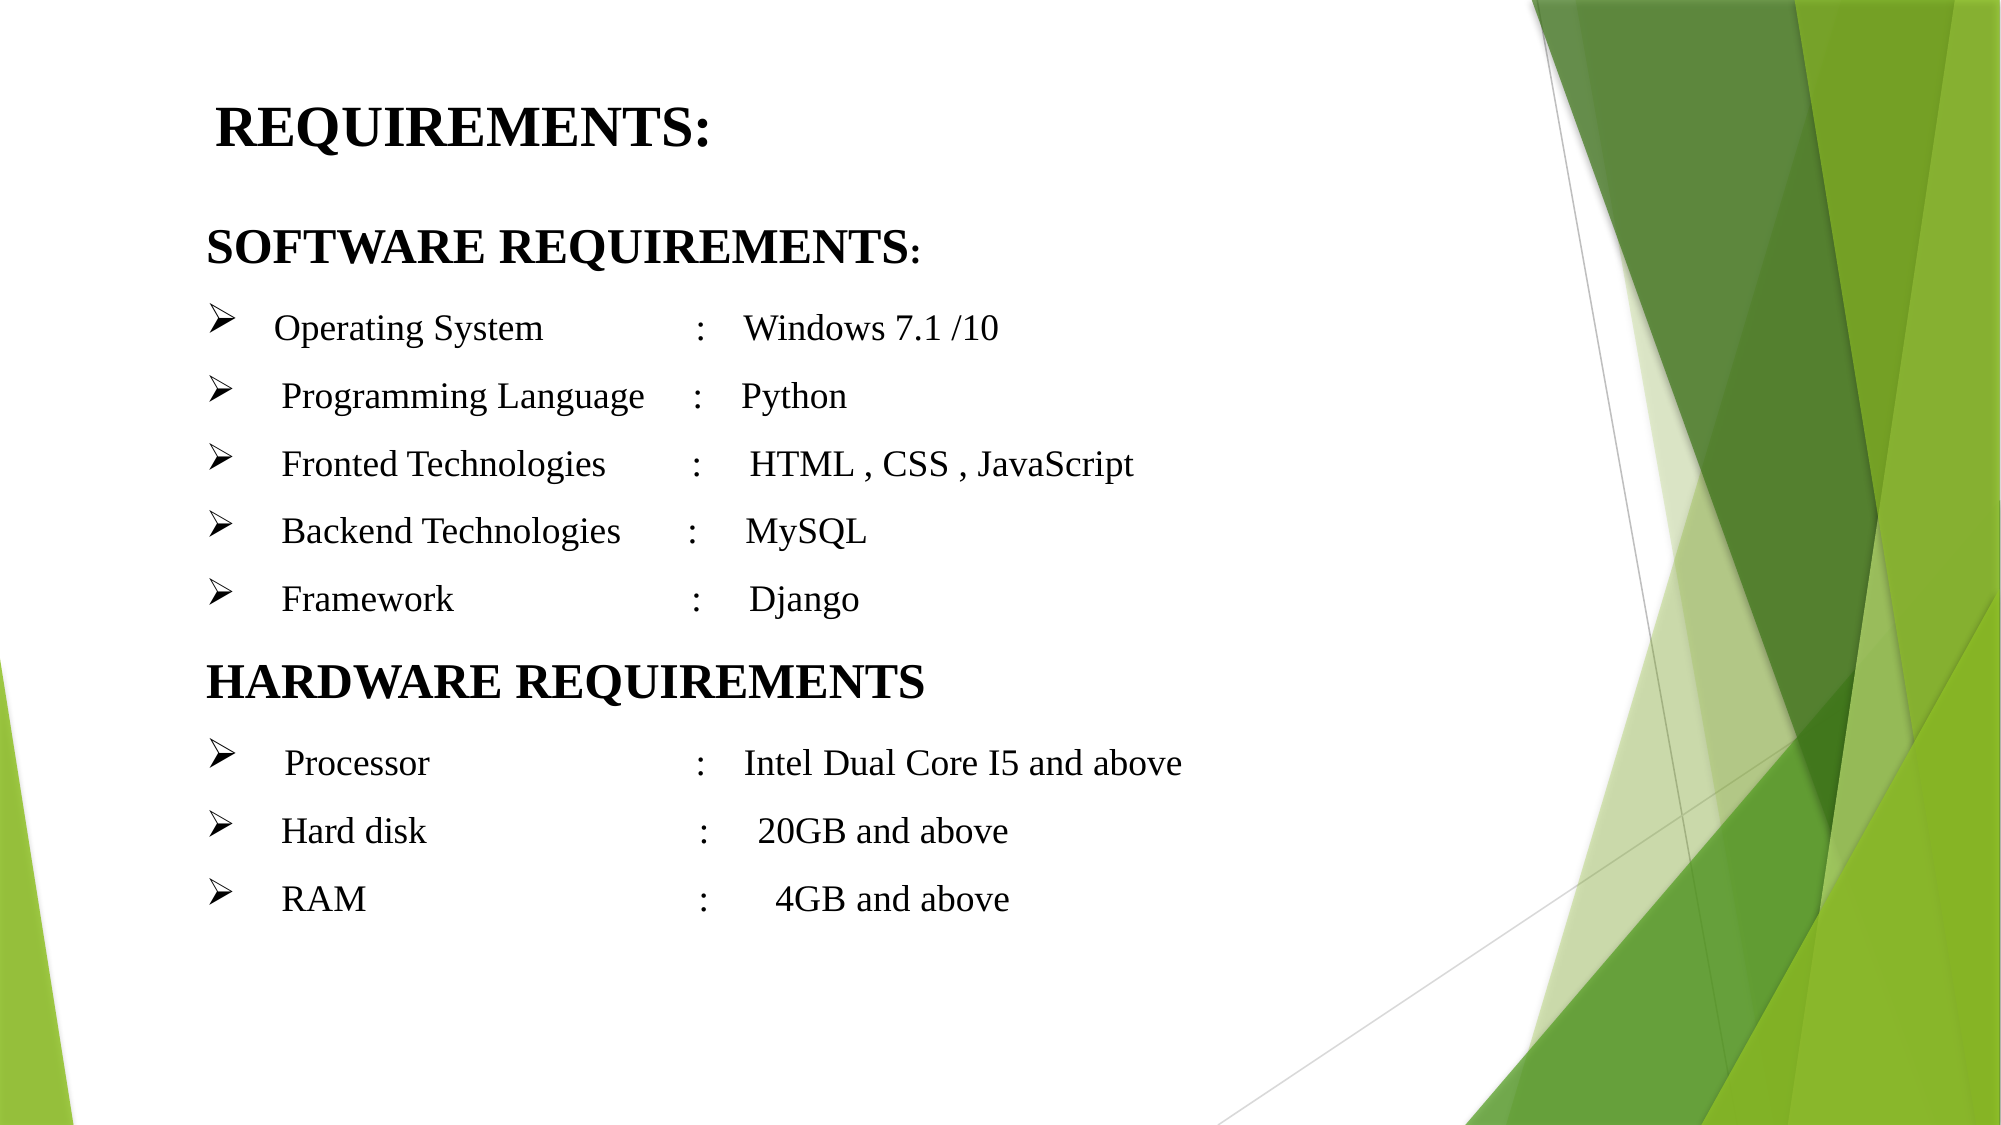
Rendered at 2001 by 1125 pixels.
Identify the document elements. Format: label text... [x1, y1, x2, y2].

text_box REQUIREMENTS: [200, 80, 1193, 166]
text_box SOFTWARE REQUIREMENTS: Operating System : Windows 7.1 /10 Programming Language : Python Fronted Technologies : HTML , CSS , JavaScript Backend Technologies : MySQL Framework : Django HARDWARE REQUIREMENTS Processor : Intel Dual Core I5 and above Hard disk : 20GB and above RAM : 4GB and above [116, 176, 1523, 971]
